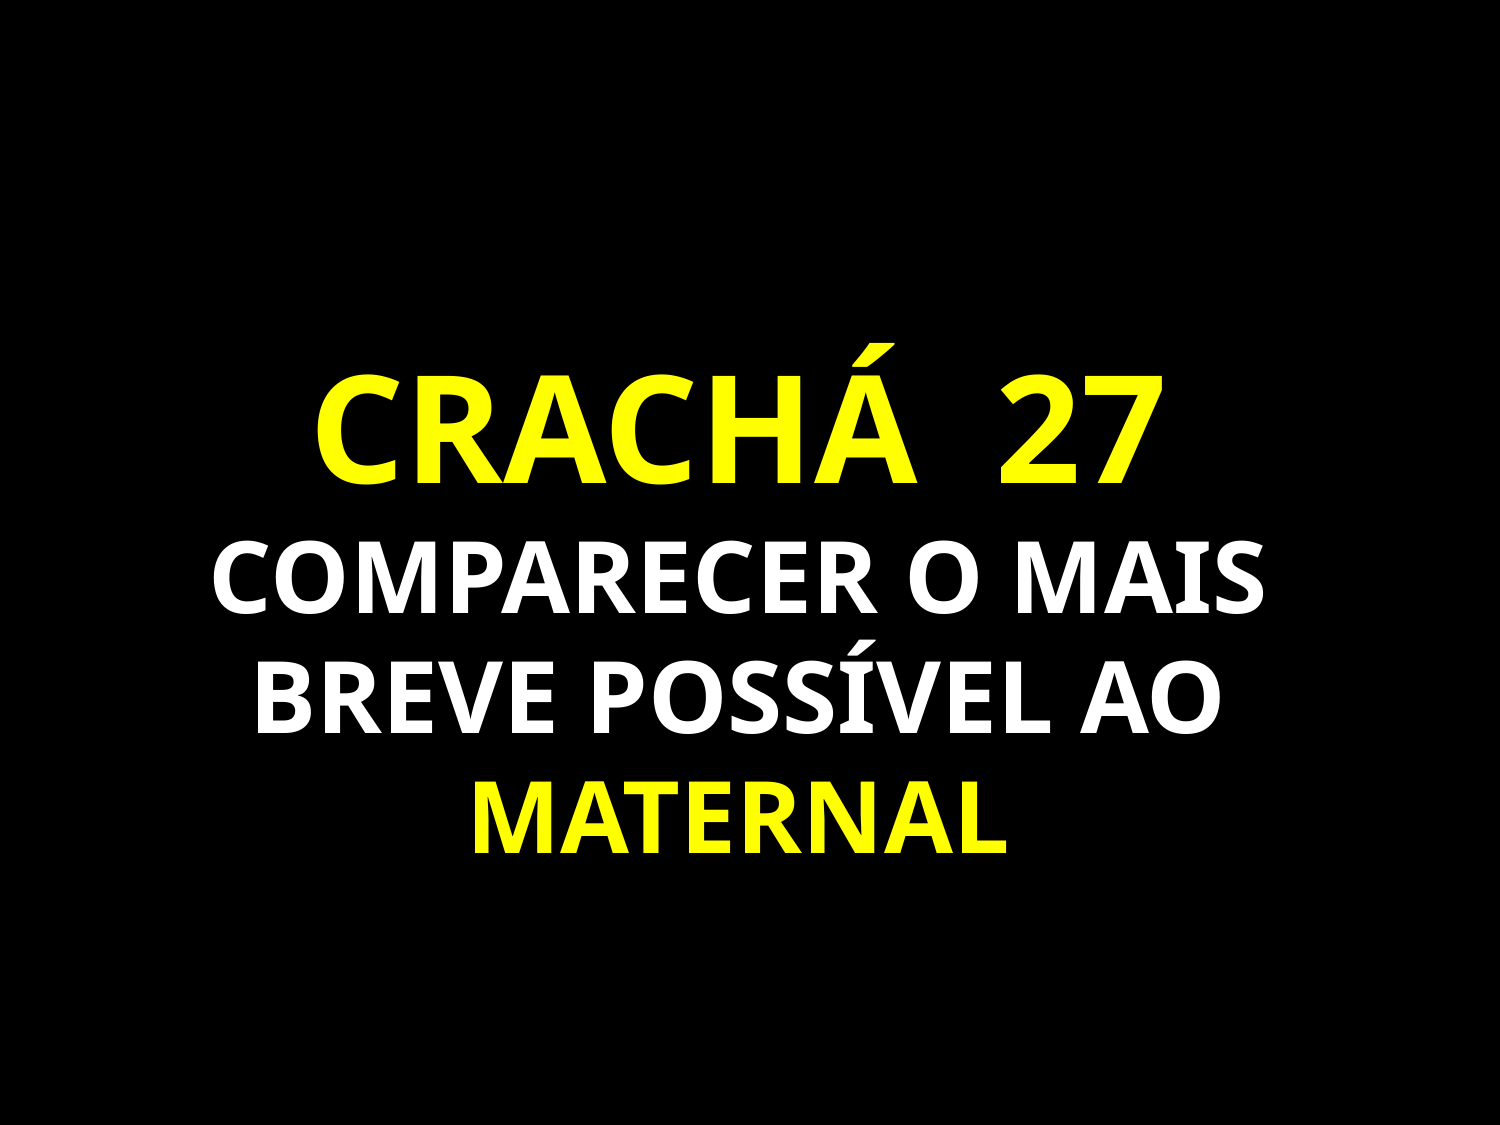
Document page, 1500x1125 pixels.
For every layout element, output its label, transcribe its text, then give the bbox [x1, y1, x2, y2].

list CRACHÁ 27 COMPARECER O MAIS BREVE POSSÍVEL AO MATERNAL [53, 326, 1424, 657]
